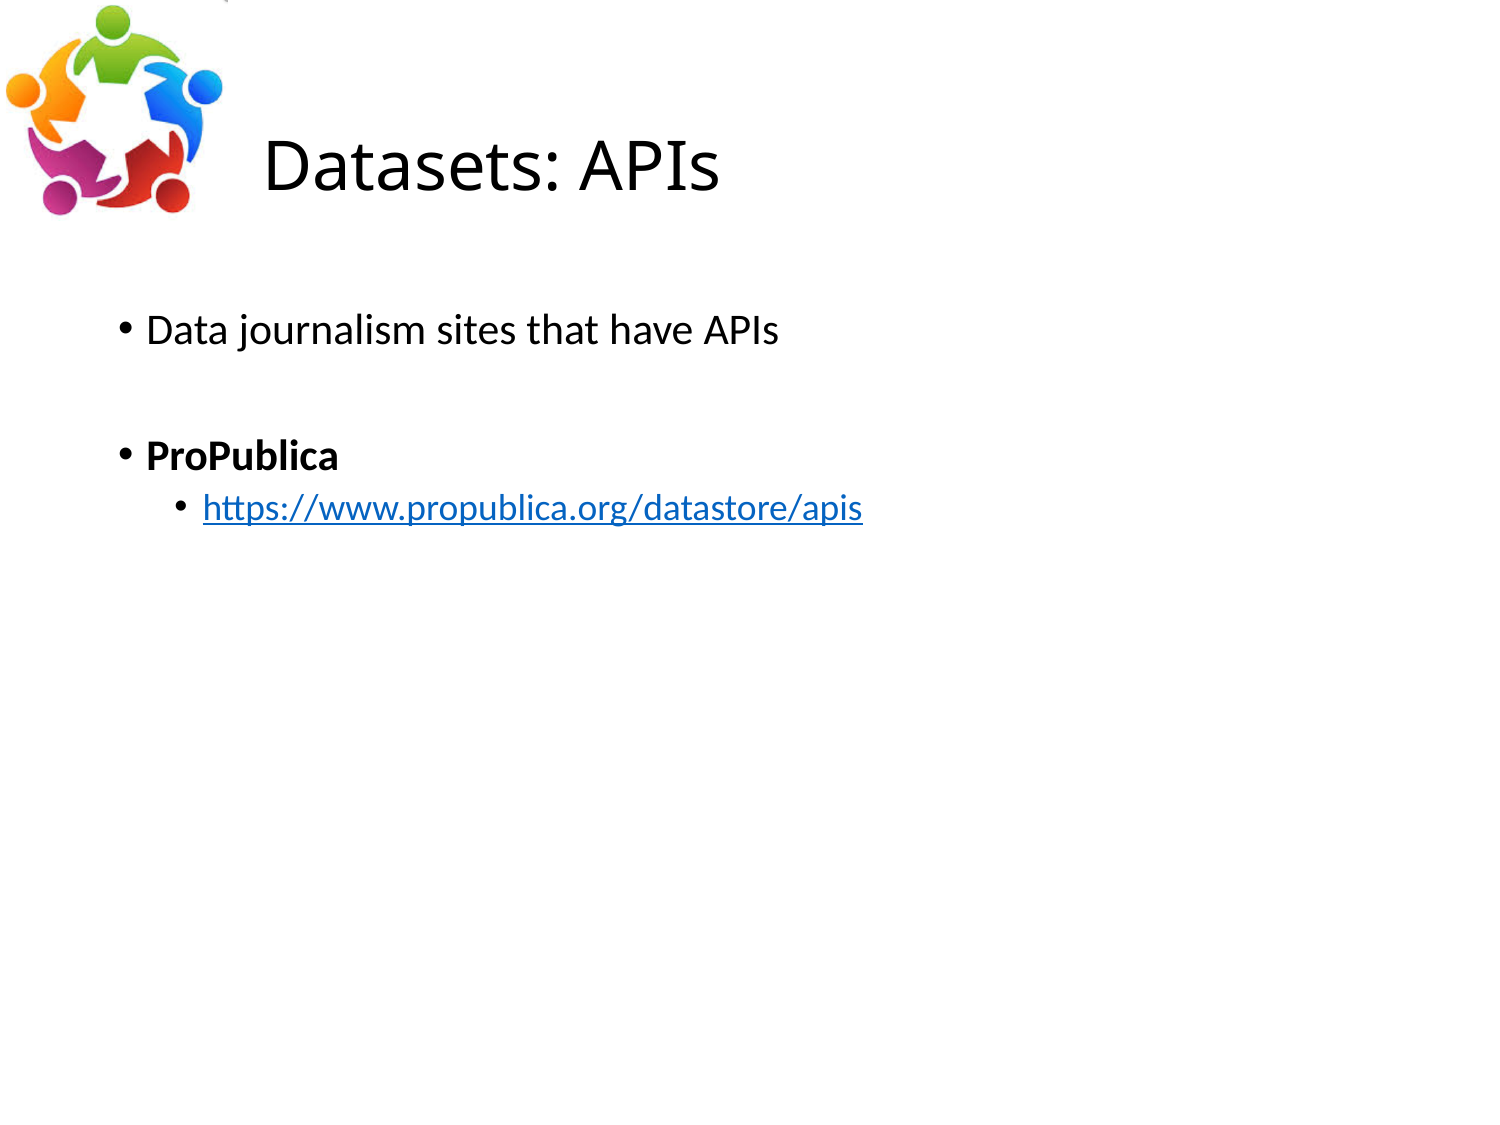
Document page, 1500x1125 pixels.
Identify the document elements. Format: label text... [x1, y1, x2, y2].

picture [0, 0, 228, 223]
title Datasets: APIs [103, 59, 1397, 278]
list Data journalism sites that have APIs ProPublica https://www.propublica.org/datastore/apis [103, 299, 1397, 1014]
